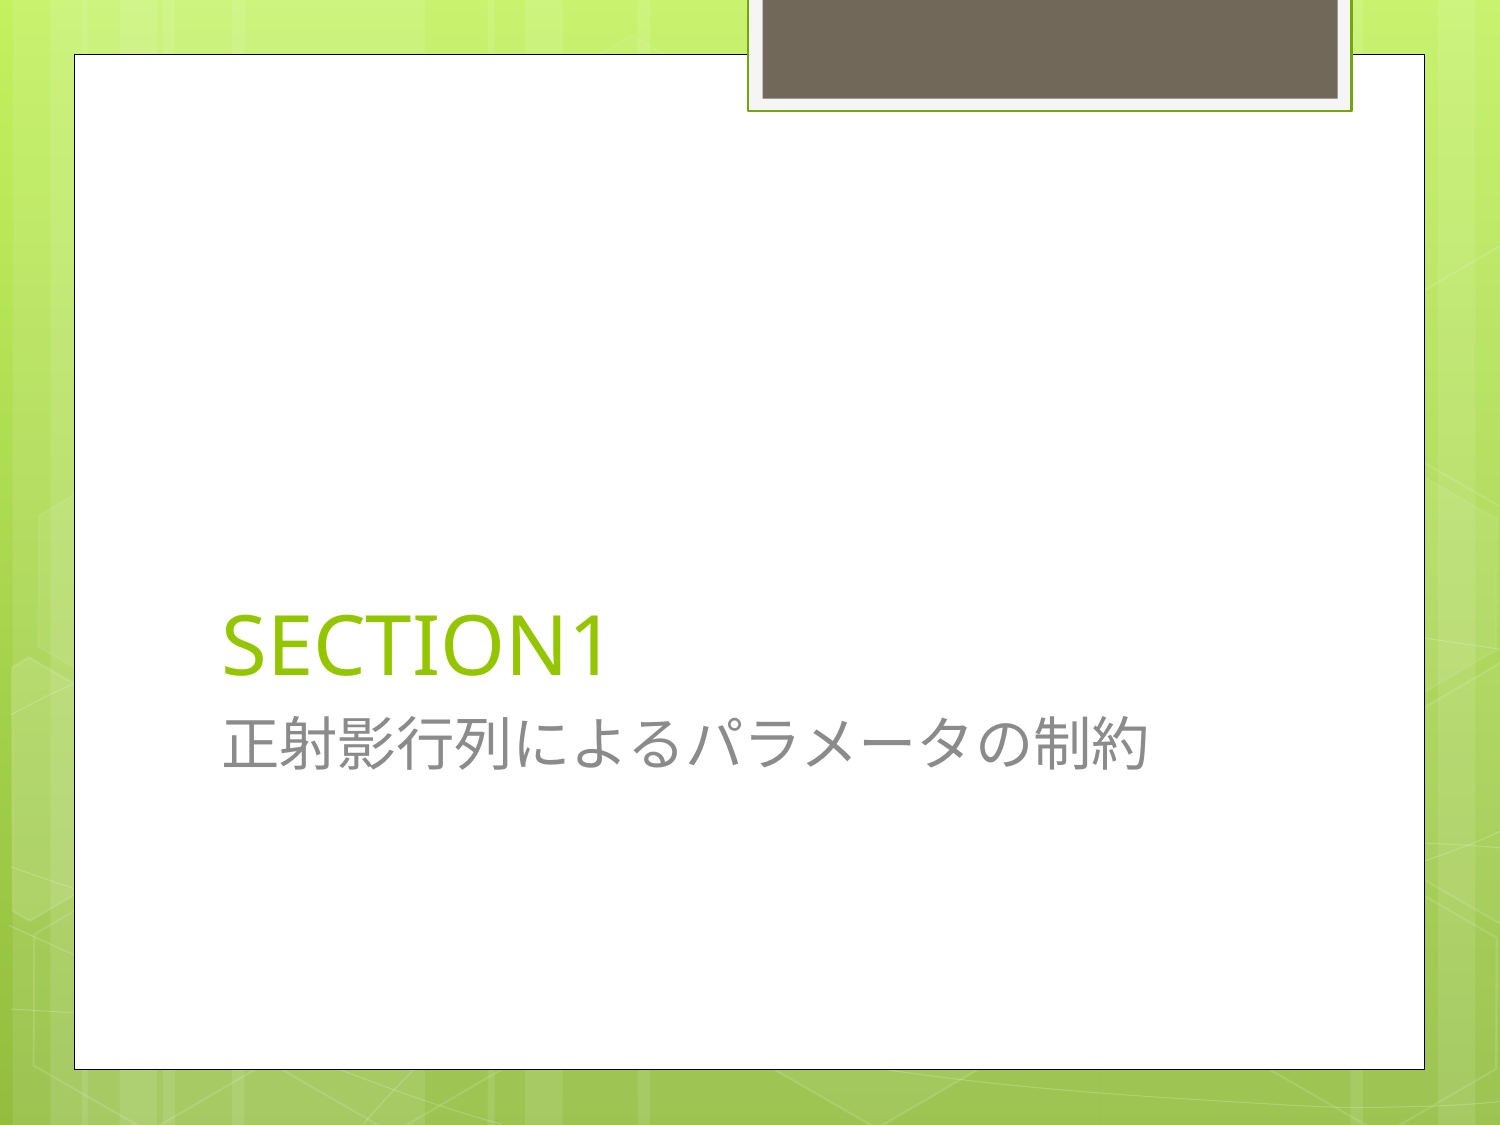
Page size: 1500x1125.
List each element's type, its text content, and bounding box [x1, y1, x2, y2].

list 正射影行列によるパラメータの制約 [206, 699, 1296, 950]
title SECTION1 [206, 475, 1296, 699]
